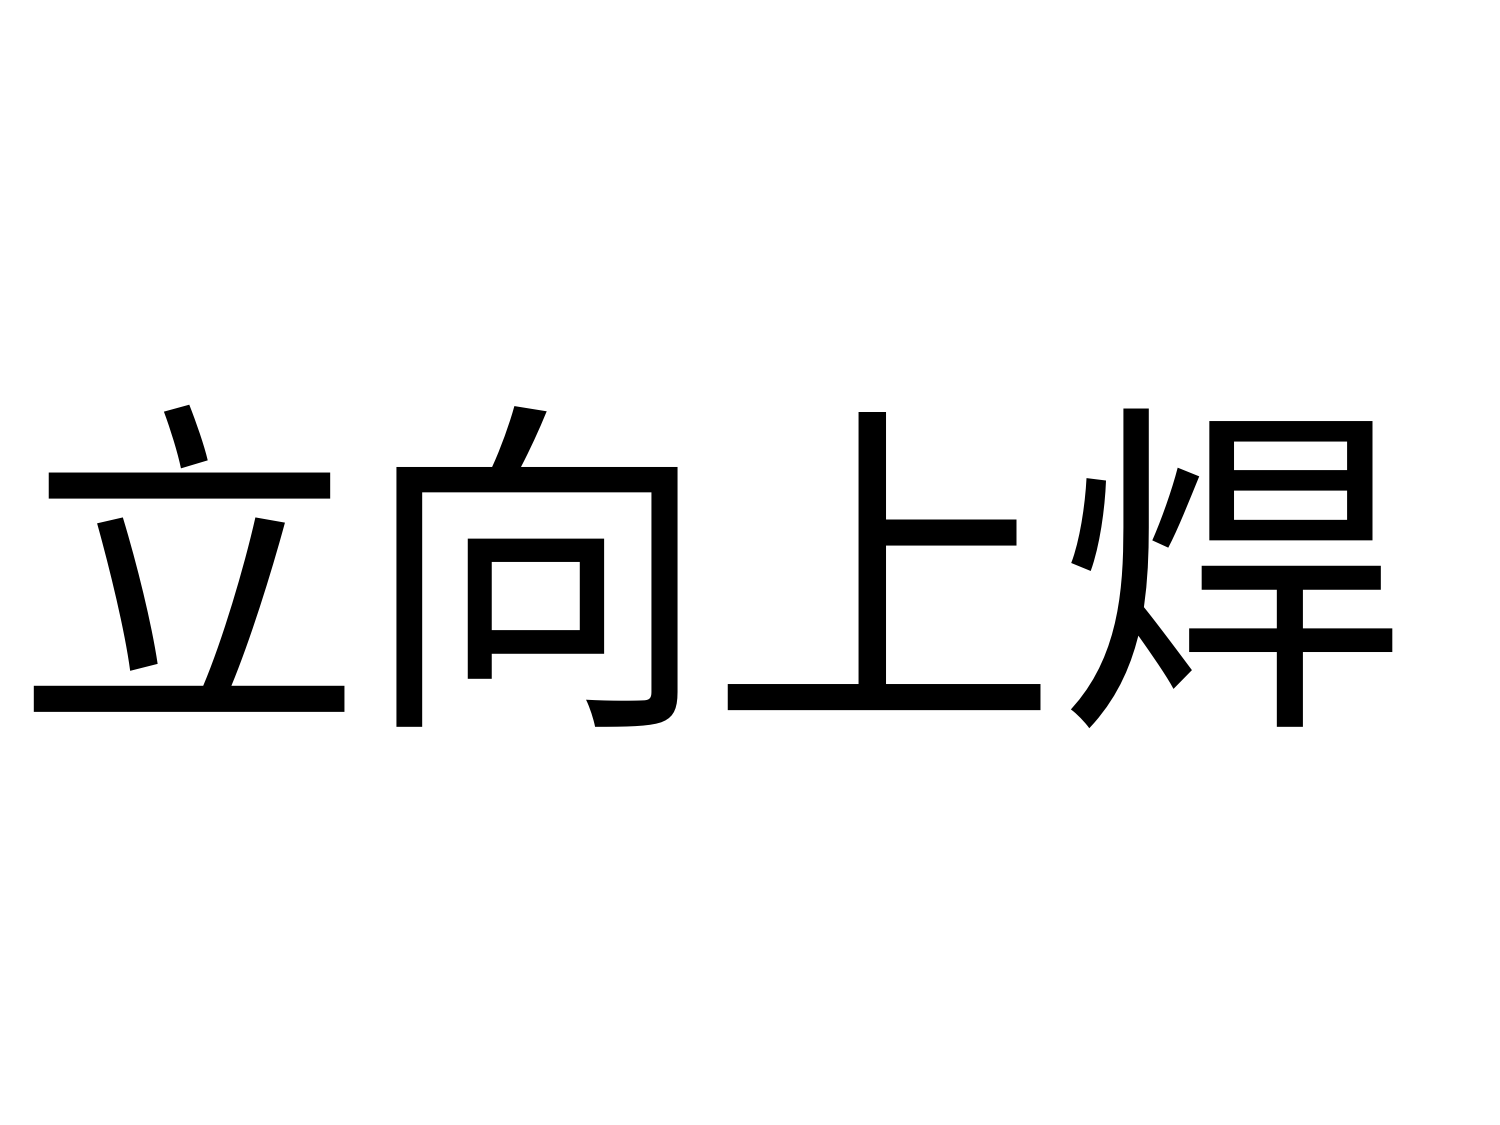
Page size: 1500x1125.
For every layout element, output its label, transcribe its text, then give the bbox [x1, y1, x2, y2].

text_box 立向上焊 [0, 344, 1500, 777]
